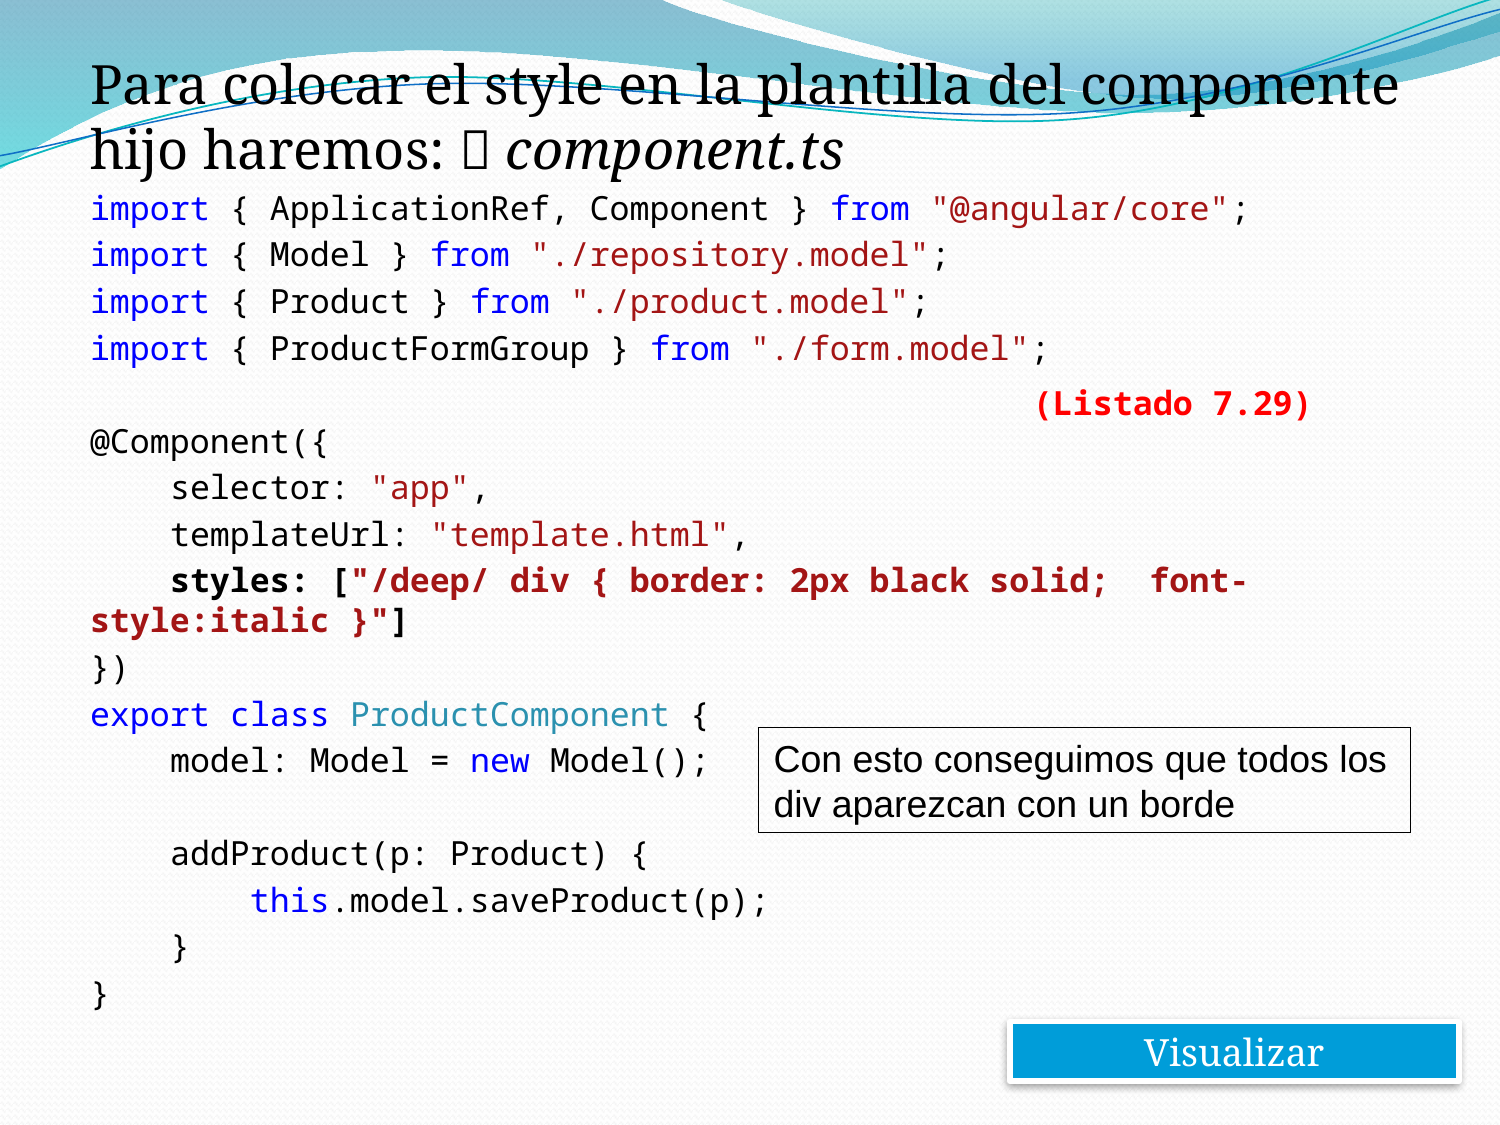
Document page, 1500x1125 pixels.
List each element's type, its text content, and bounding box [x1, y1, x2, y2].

text_box Visualizar [1007, 1019, 1462, 1084]
text_box Con esto conseguimos que todos los div aparezcan con un borde [758, 727, 1411, 833]
list Para colocar el style en la plantilla del componente hijo haremos:  component.ts import { ApplicationRef, Component } from "@angular/core"; import { Model } from "./repository.model"; import { Product } from "./product.model"; import { ProductFormGroup } from "./form.model"; @Component({ selector: "app", templateUrl: "template.html", styles: ["/deep/ div { border: 2px black solid; font-style:italic }"] }) export class ProductComponent { model: Model = new Model(); addProduct(p: Product) { this.model.saveProduct(p); } } [74, 42, 1426, 1038]
text_box (Listado 7.29) [1018, 375, 1385, 430]
